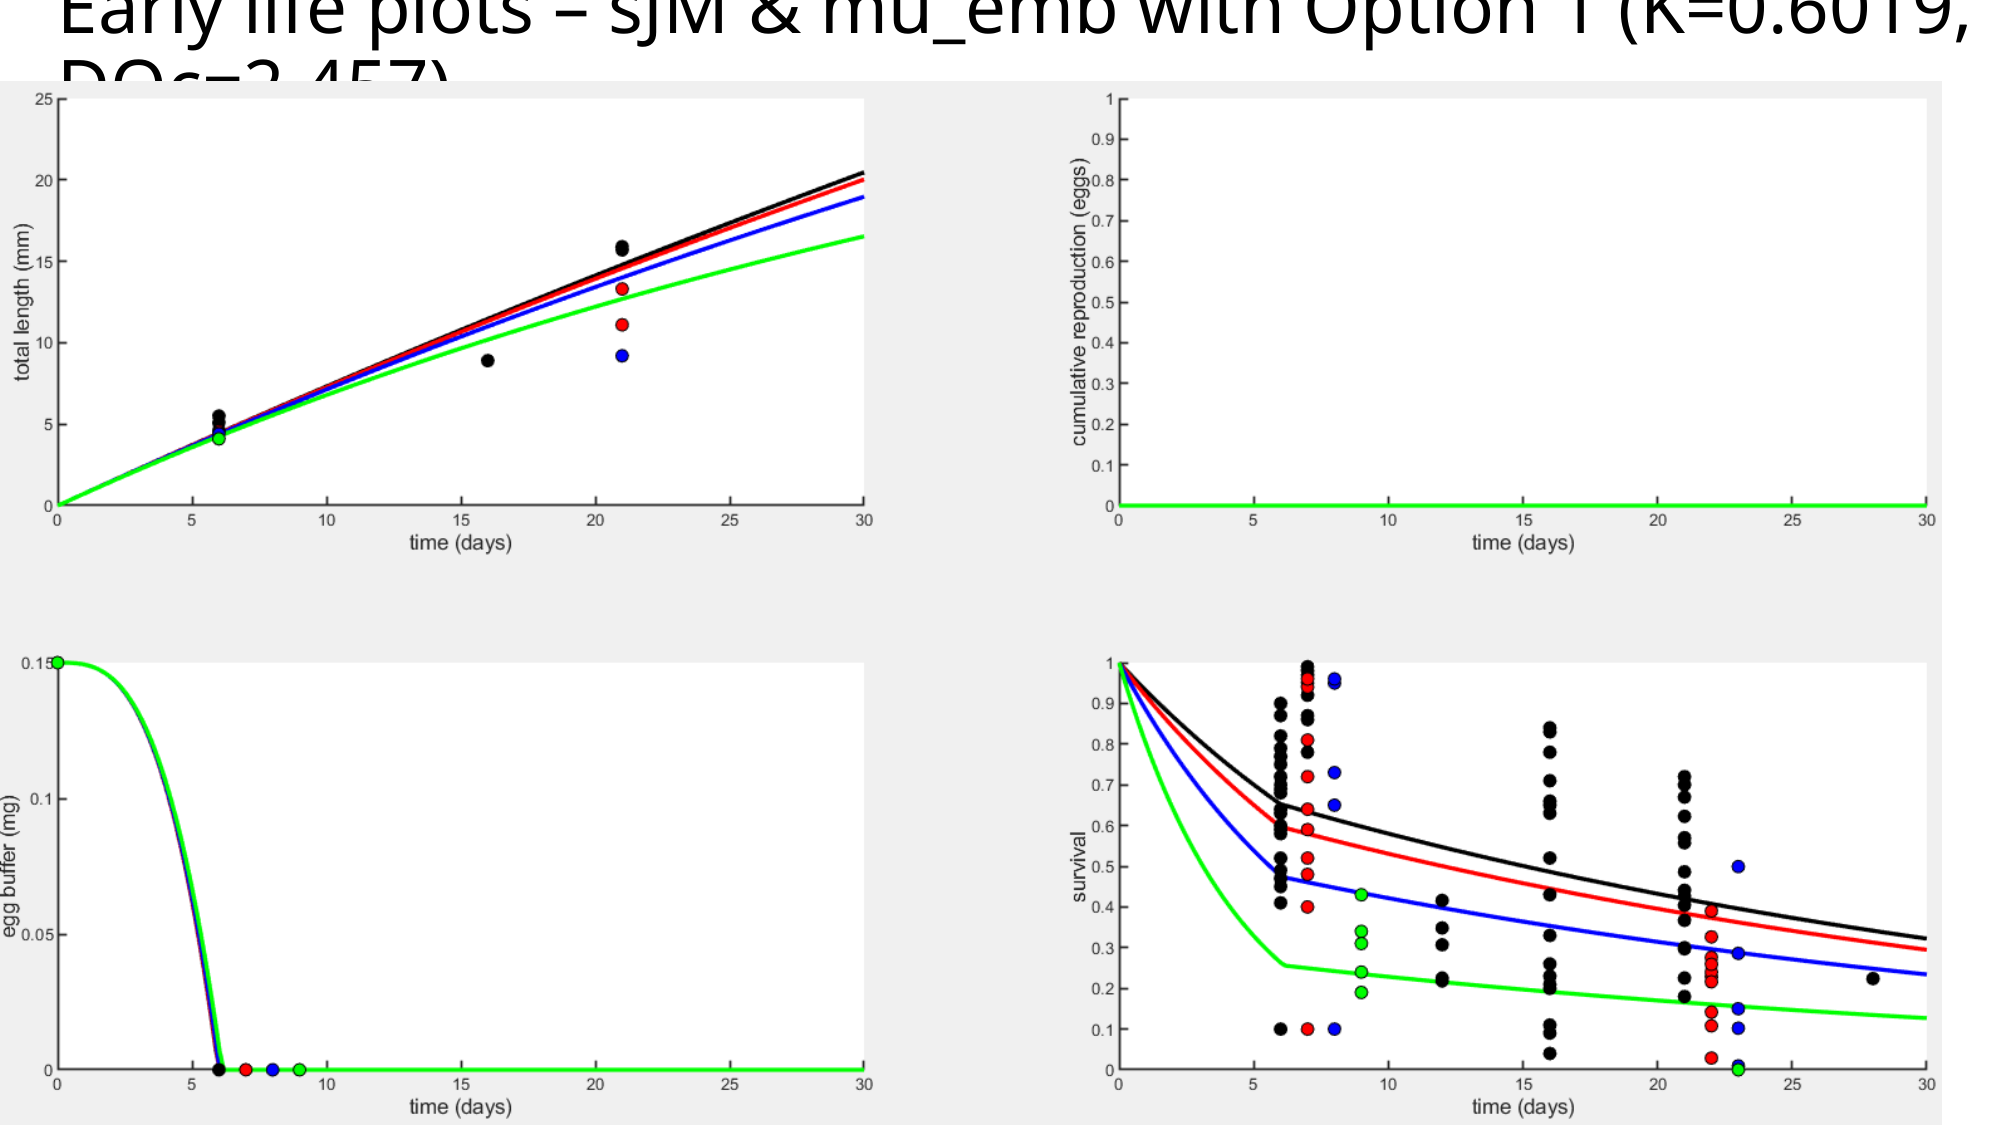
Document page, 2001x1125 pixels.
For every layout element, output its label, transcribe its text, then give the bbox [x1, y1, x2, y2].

picture [0, 81, 1942, 1125]
title Early life plots – sJM & mu_emb with Option 1 (K=0.6019, DOc=2.457) [42, 0, 2000, 136]
